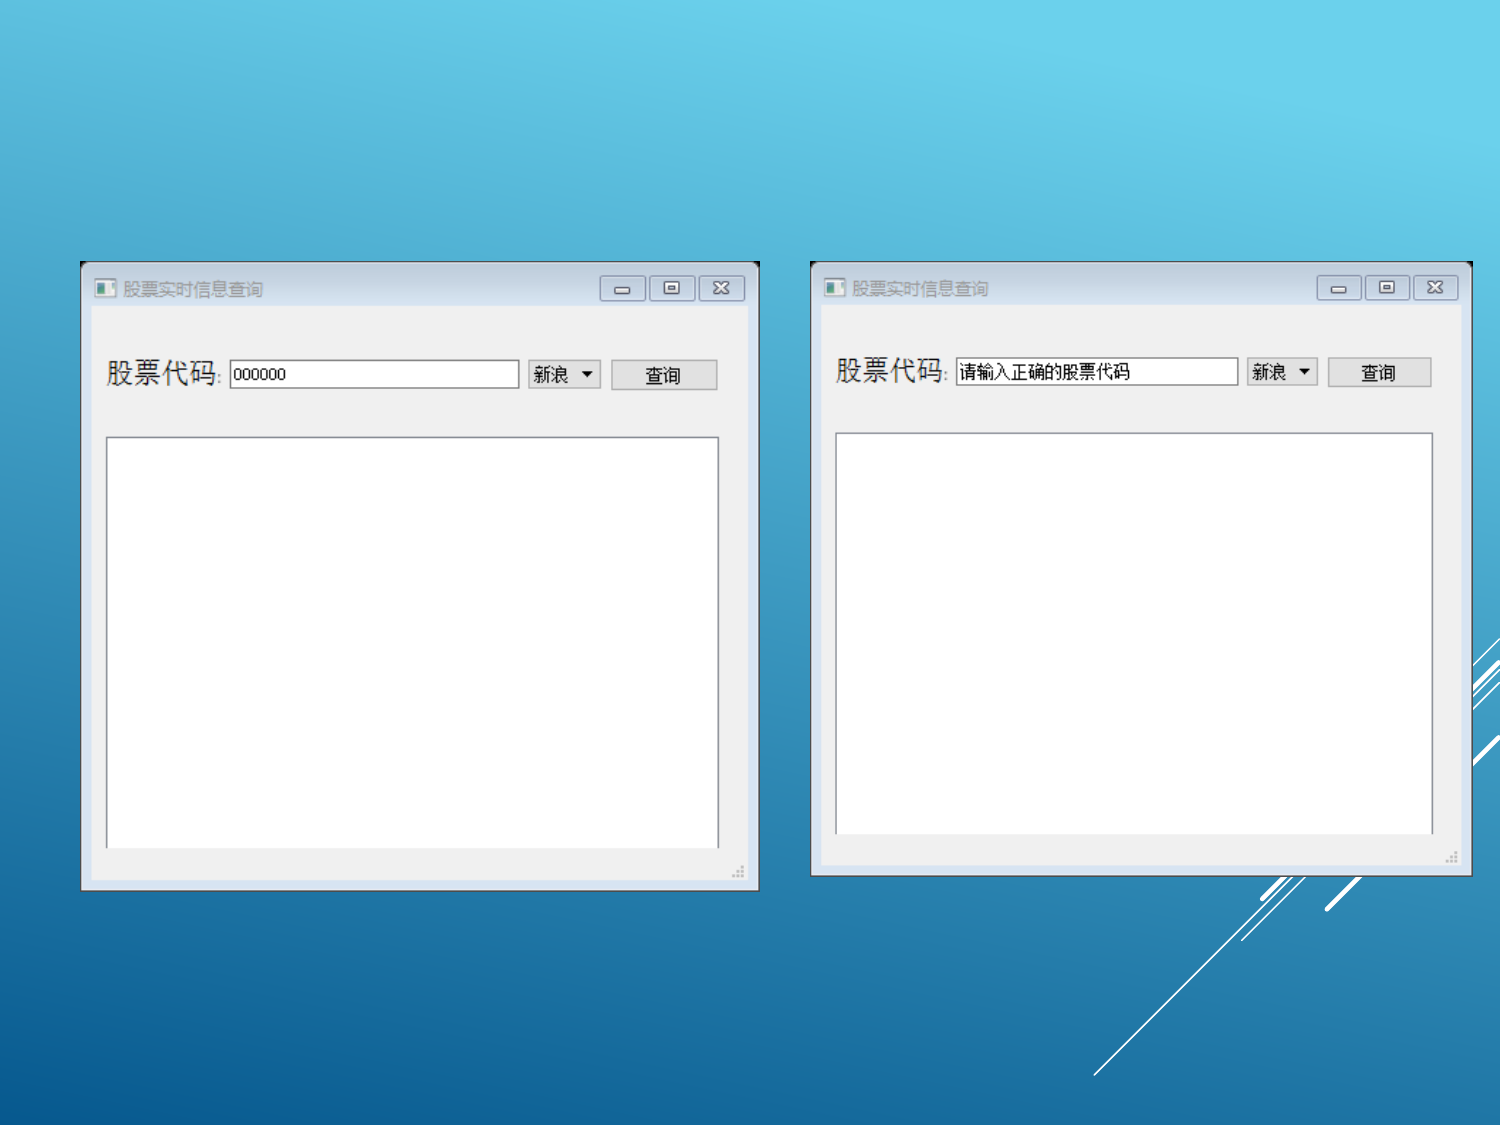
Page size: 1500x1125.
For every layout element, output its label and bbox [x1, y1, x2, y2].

picture [80, 260, 760, 892]
picture [810, 260, 1473, 877]
